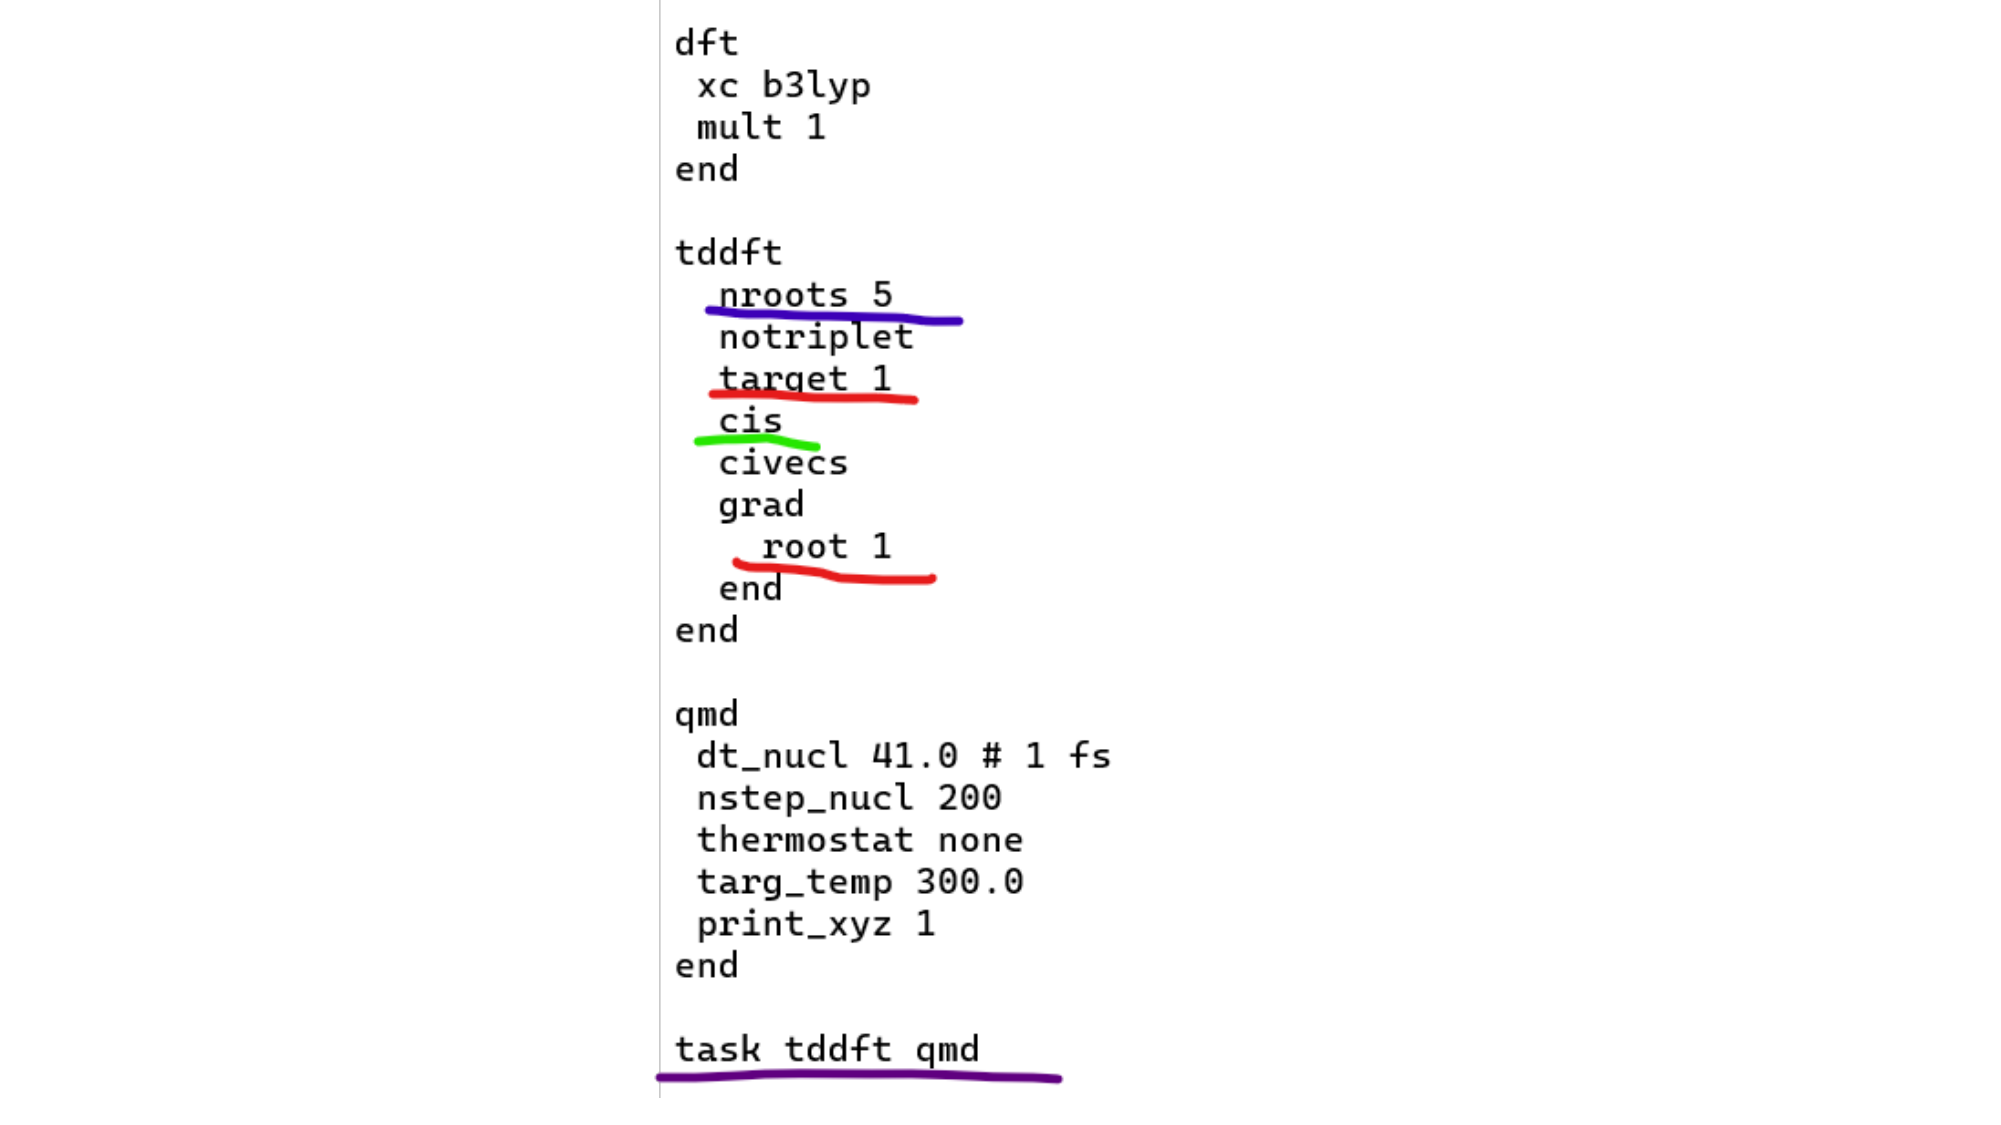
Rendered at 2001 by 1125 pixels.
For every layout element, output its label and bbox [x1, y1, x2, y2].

picture [653, 0, 1208, 1099]
